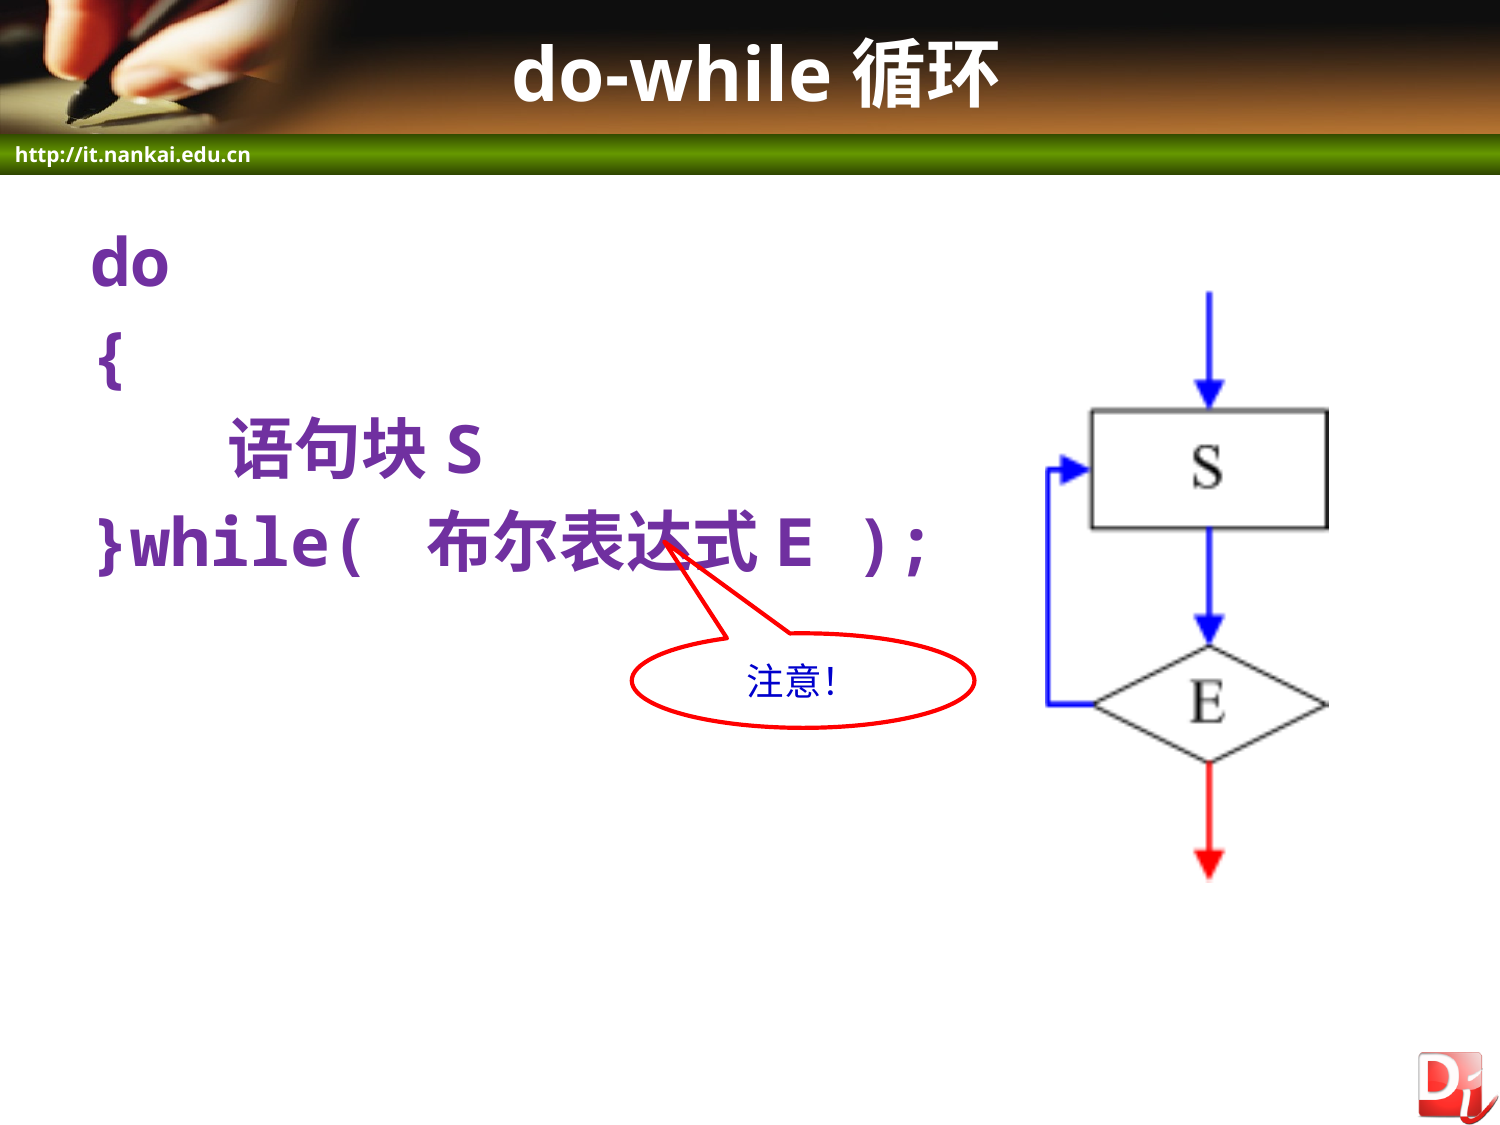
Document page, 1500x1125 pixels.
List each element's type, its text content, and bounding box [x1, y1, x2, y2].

picture [0, 0, 1500, 134]
text_box 注意！ [629, 539, 977, 730]
picture [1045, 290, 1330, 883]
picture [1417, 1052, 1500, 1125]
title do-while循环 [74, 24, 1438, 118]
list do { 语句块S }while( 布尔表达式E ); [74, 212, 1413, 1038]
